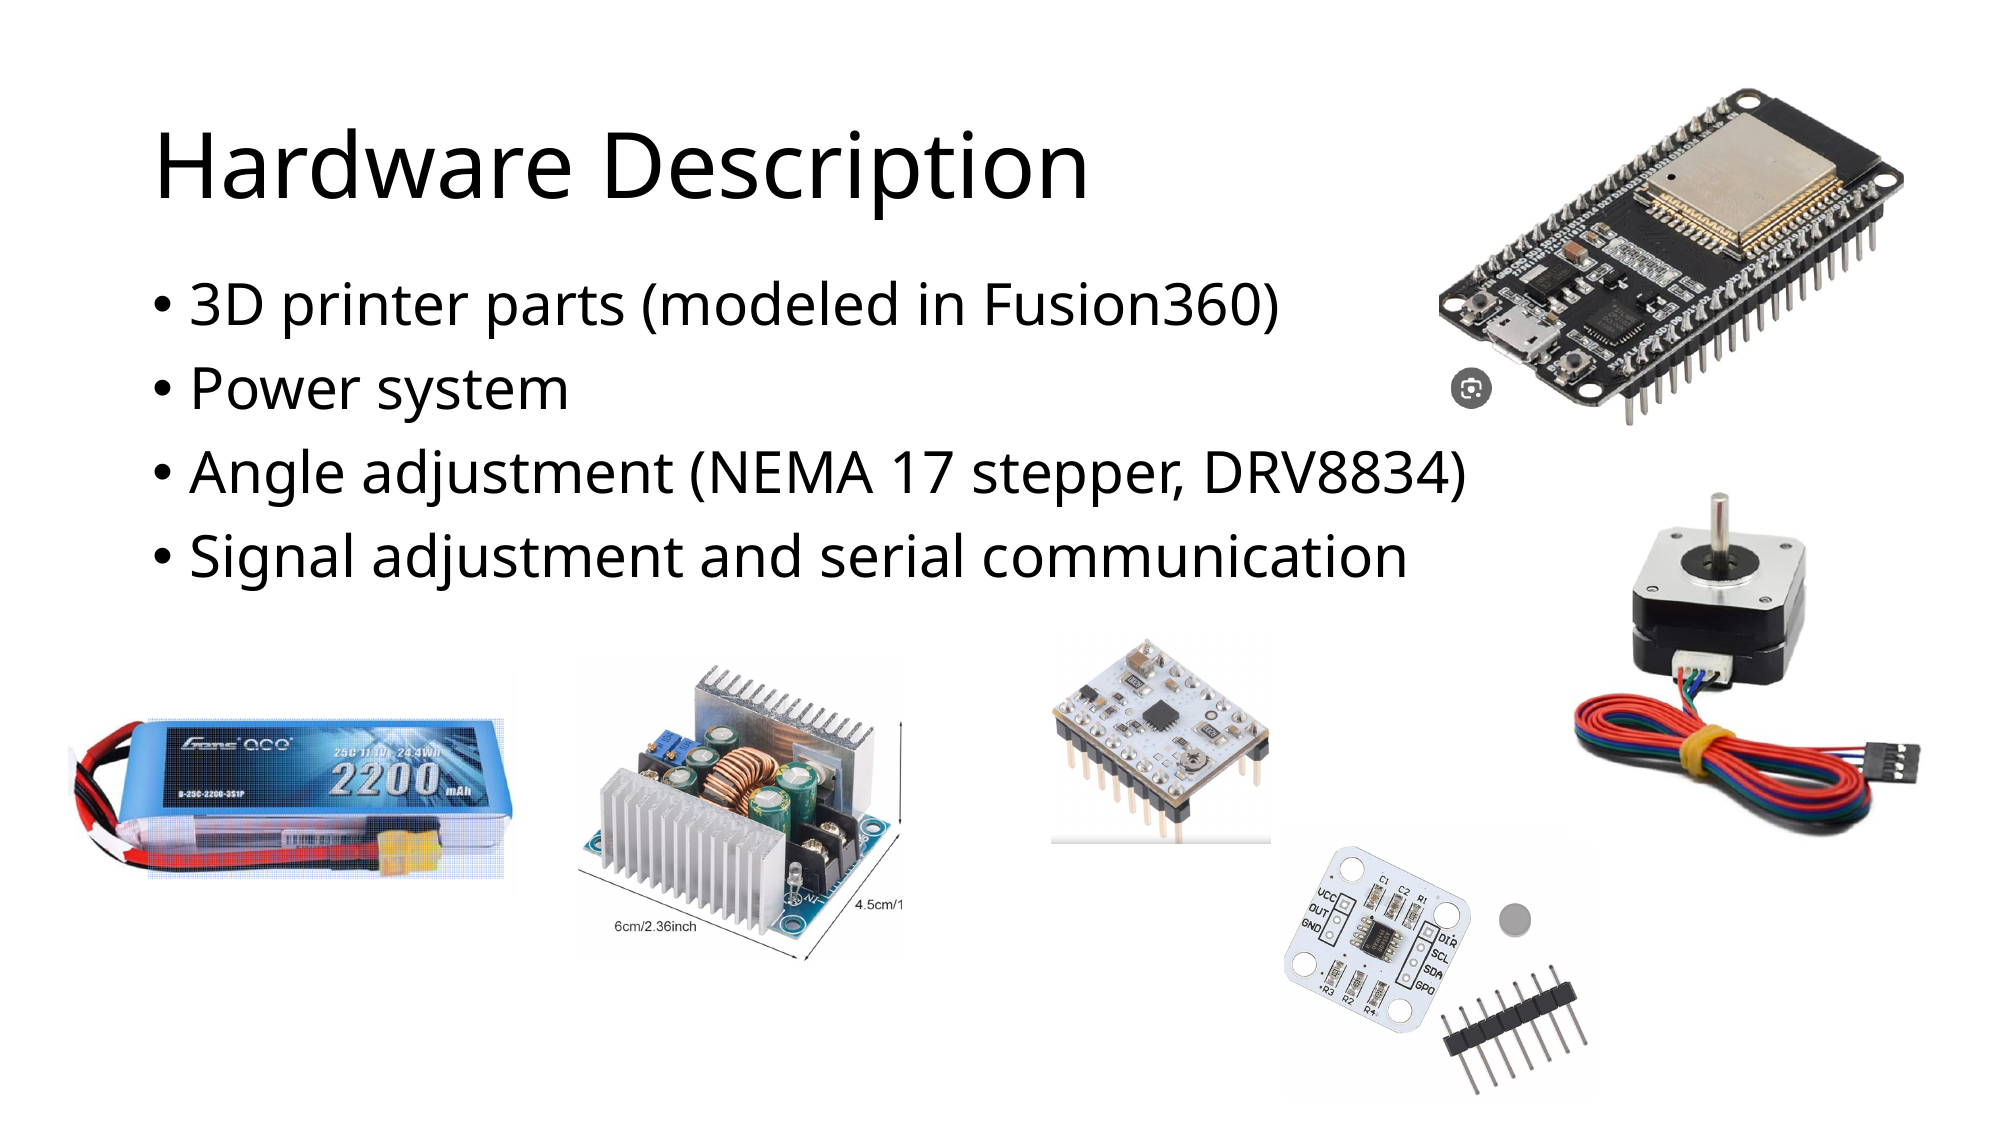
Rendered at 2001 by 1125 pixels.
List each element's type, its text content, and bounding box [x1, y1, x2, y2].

picture [1283, 468, 1925, 1099]
picture [1051, 631, 1272, 844]
picture [68, 669, 516, 894]
picture [1438, 81, 1904, 432]
list 3D printer parts (modeled in Fusion360) Power system Angle adjustment (NEMA 17 stepper, DRV8834) Signal adjustment and serial communication [137, 268, 1863, 982]
picture [578, 655, 906, 963]
title Hardware Description [137, 59, 1863, 268]
